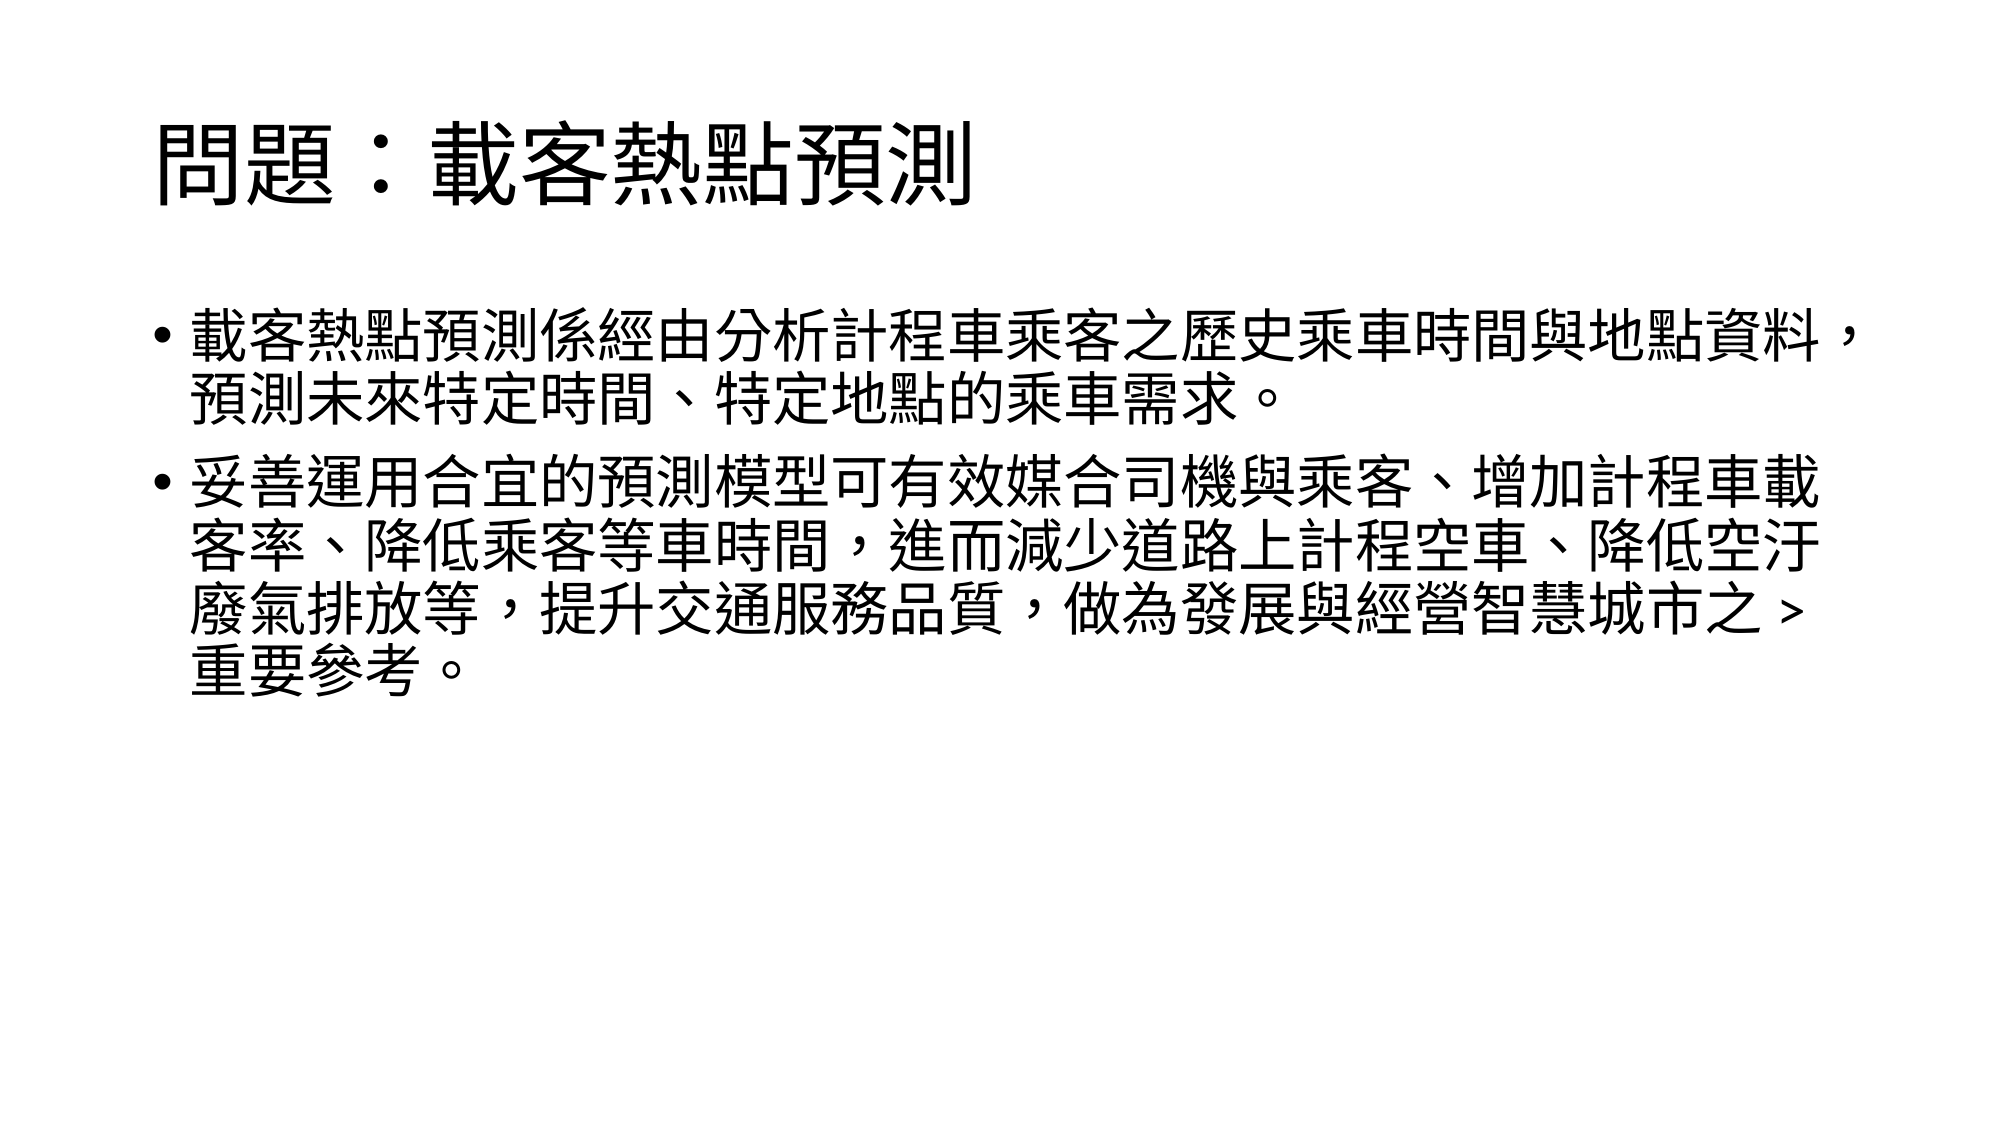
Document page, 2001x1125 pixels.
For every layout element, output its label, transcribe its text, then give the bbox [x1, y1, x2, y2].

list 載客熱點預測係經由分析計程車乘客之歷史乘車時間與地點資料，預測未來特定時間、特定地點的乘車需求。 妥善運用合宜的預測模型可有效媒合司機與乘客、增加計程車載客率、降低乘客等車時間，進而減少道路上計程空車、降低空汙廢氣排放等，提升交通服務品質，做為發展與經營智慧城市之>重要參考。 [137, 299, 1863, 1014]
title 問題：載客熱點預測 [137, 59, 1863, 278]
